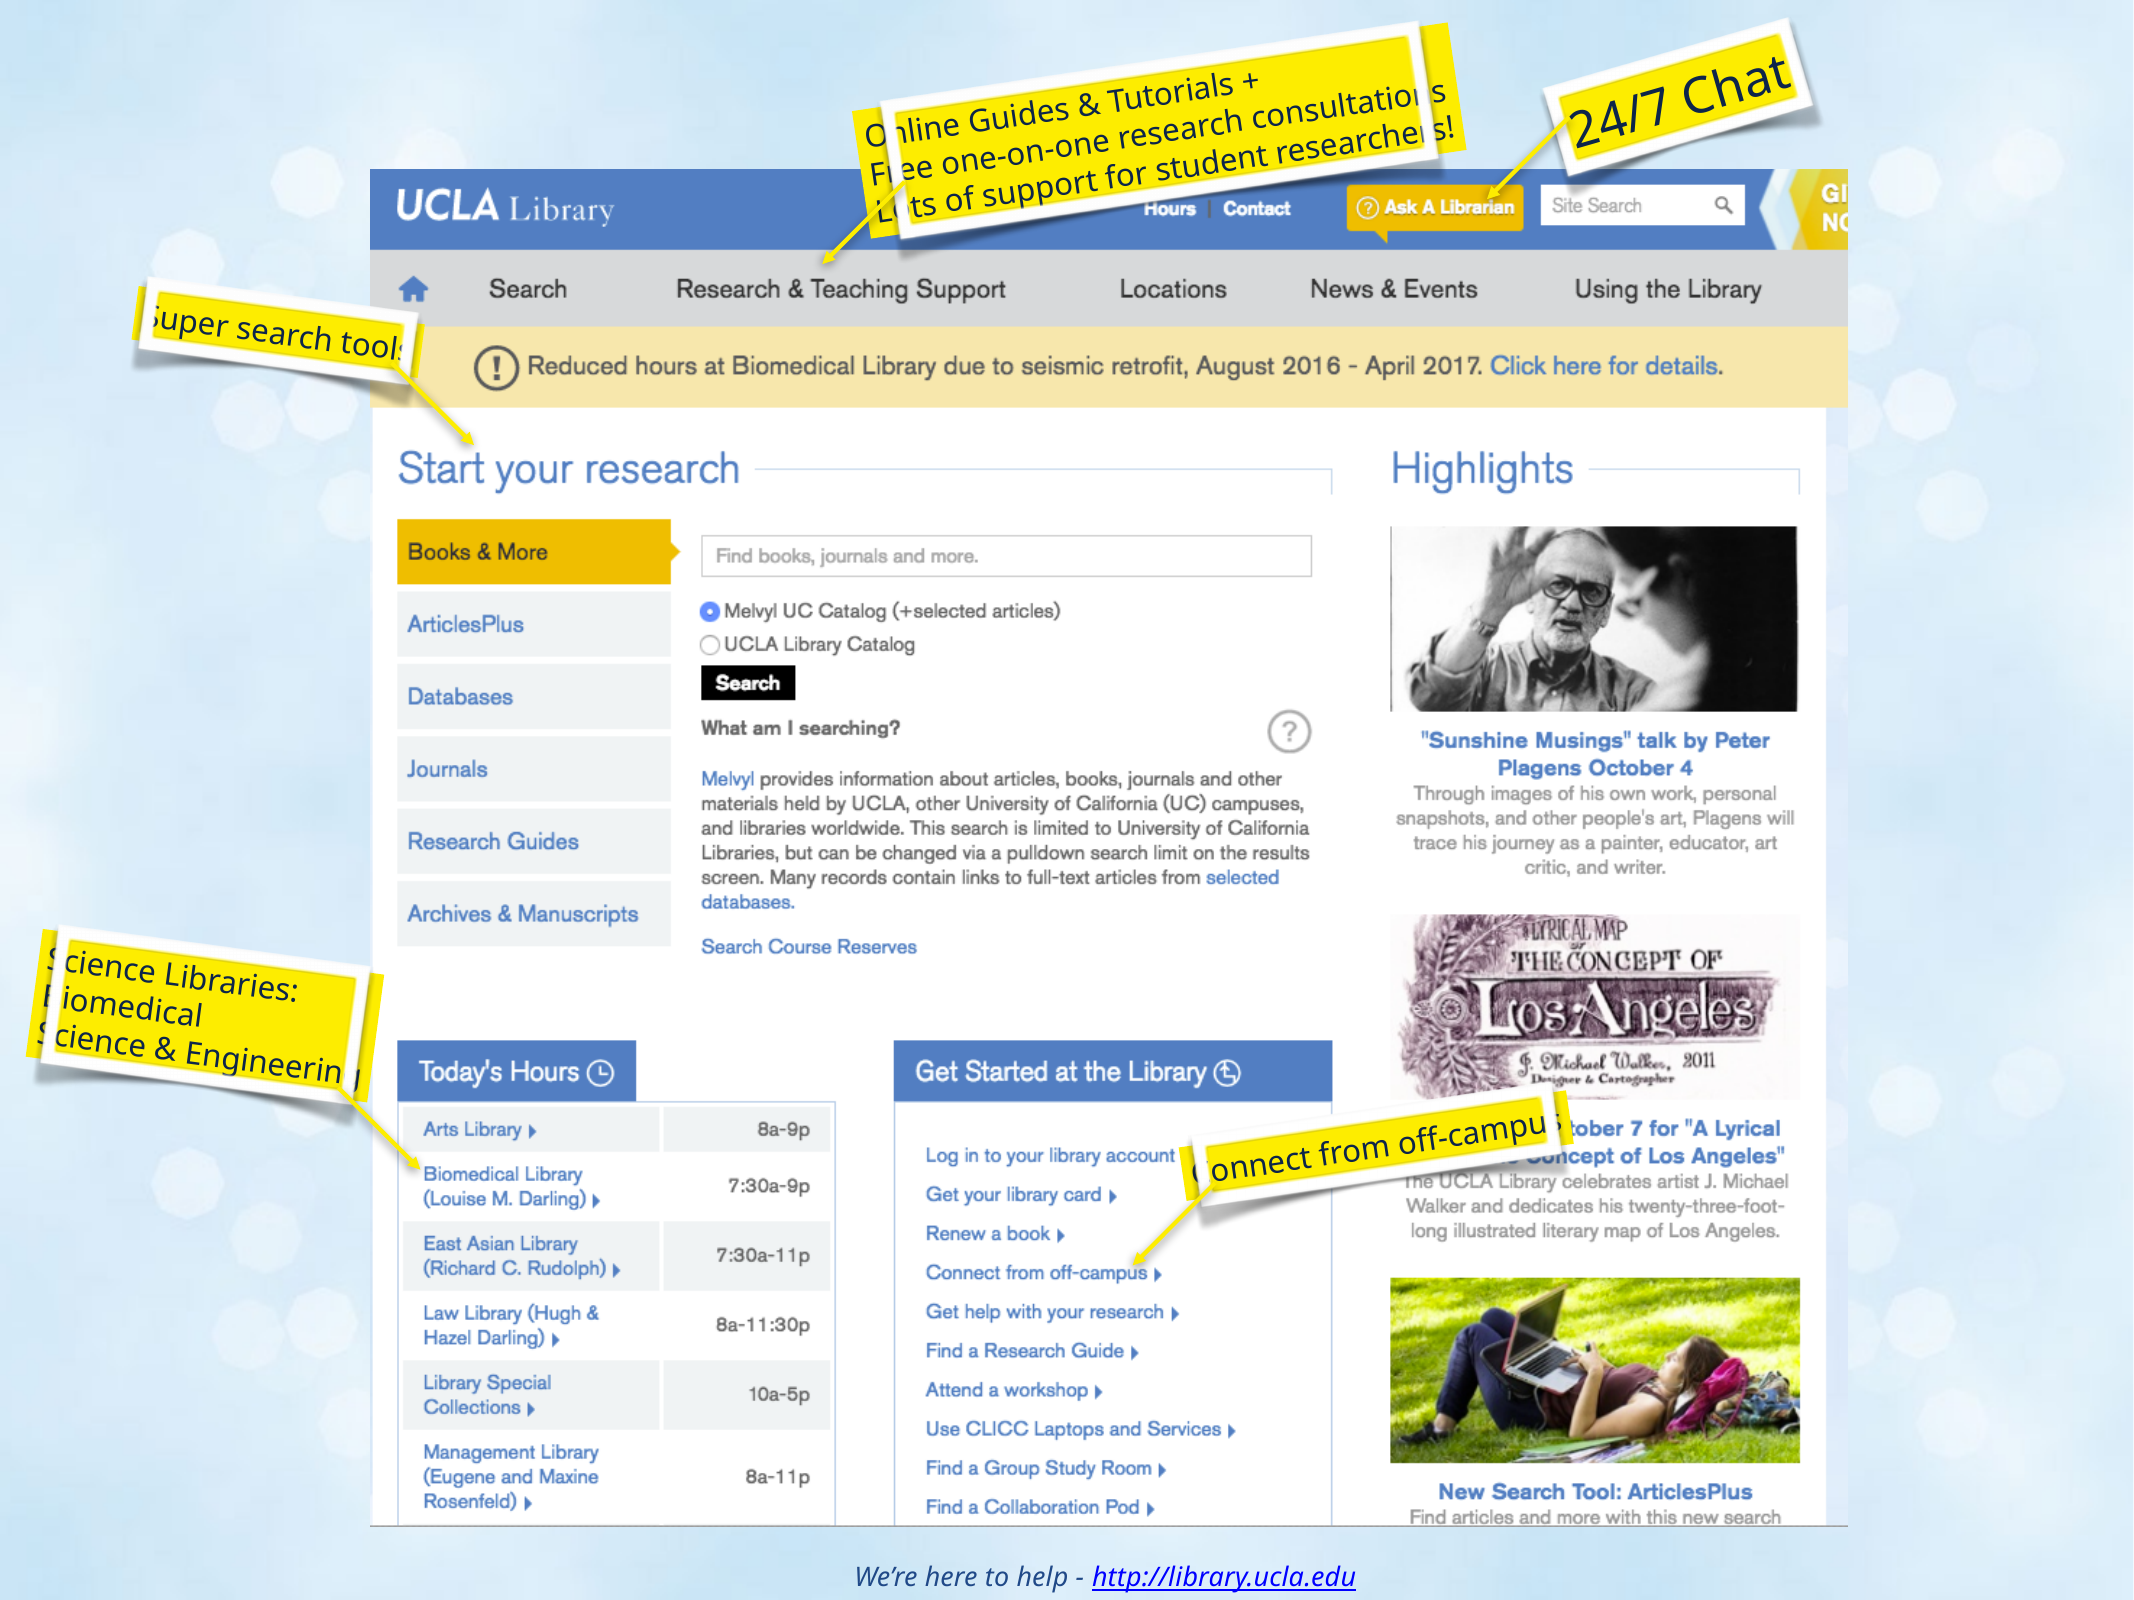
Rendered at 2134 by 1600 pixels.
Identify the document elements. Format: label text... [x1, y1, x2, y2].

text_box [30, 15, 1848, 1527]
list We’re here to help - http://library.ucla.edu [135, 1550, 2083, 1600]
picture [0, 0, 2134, 1600]
